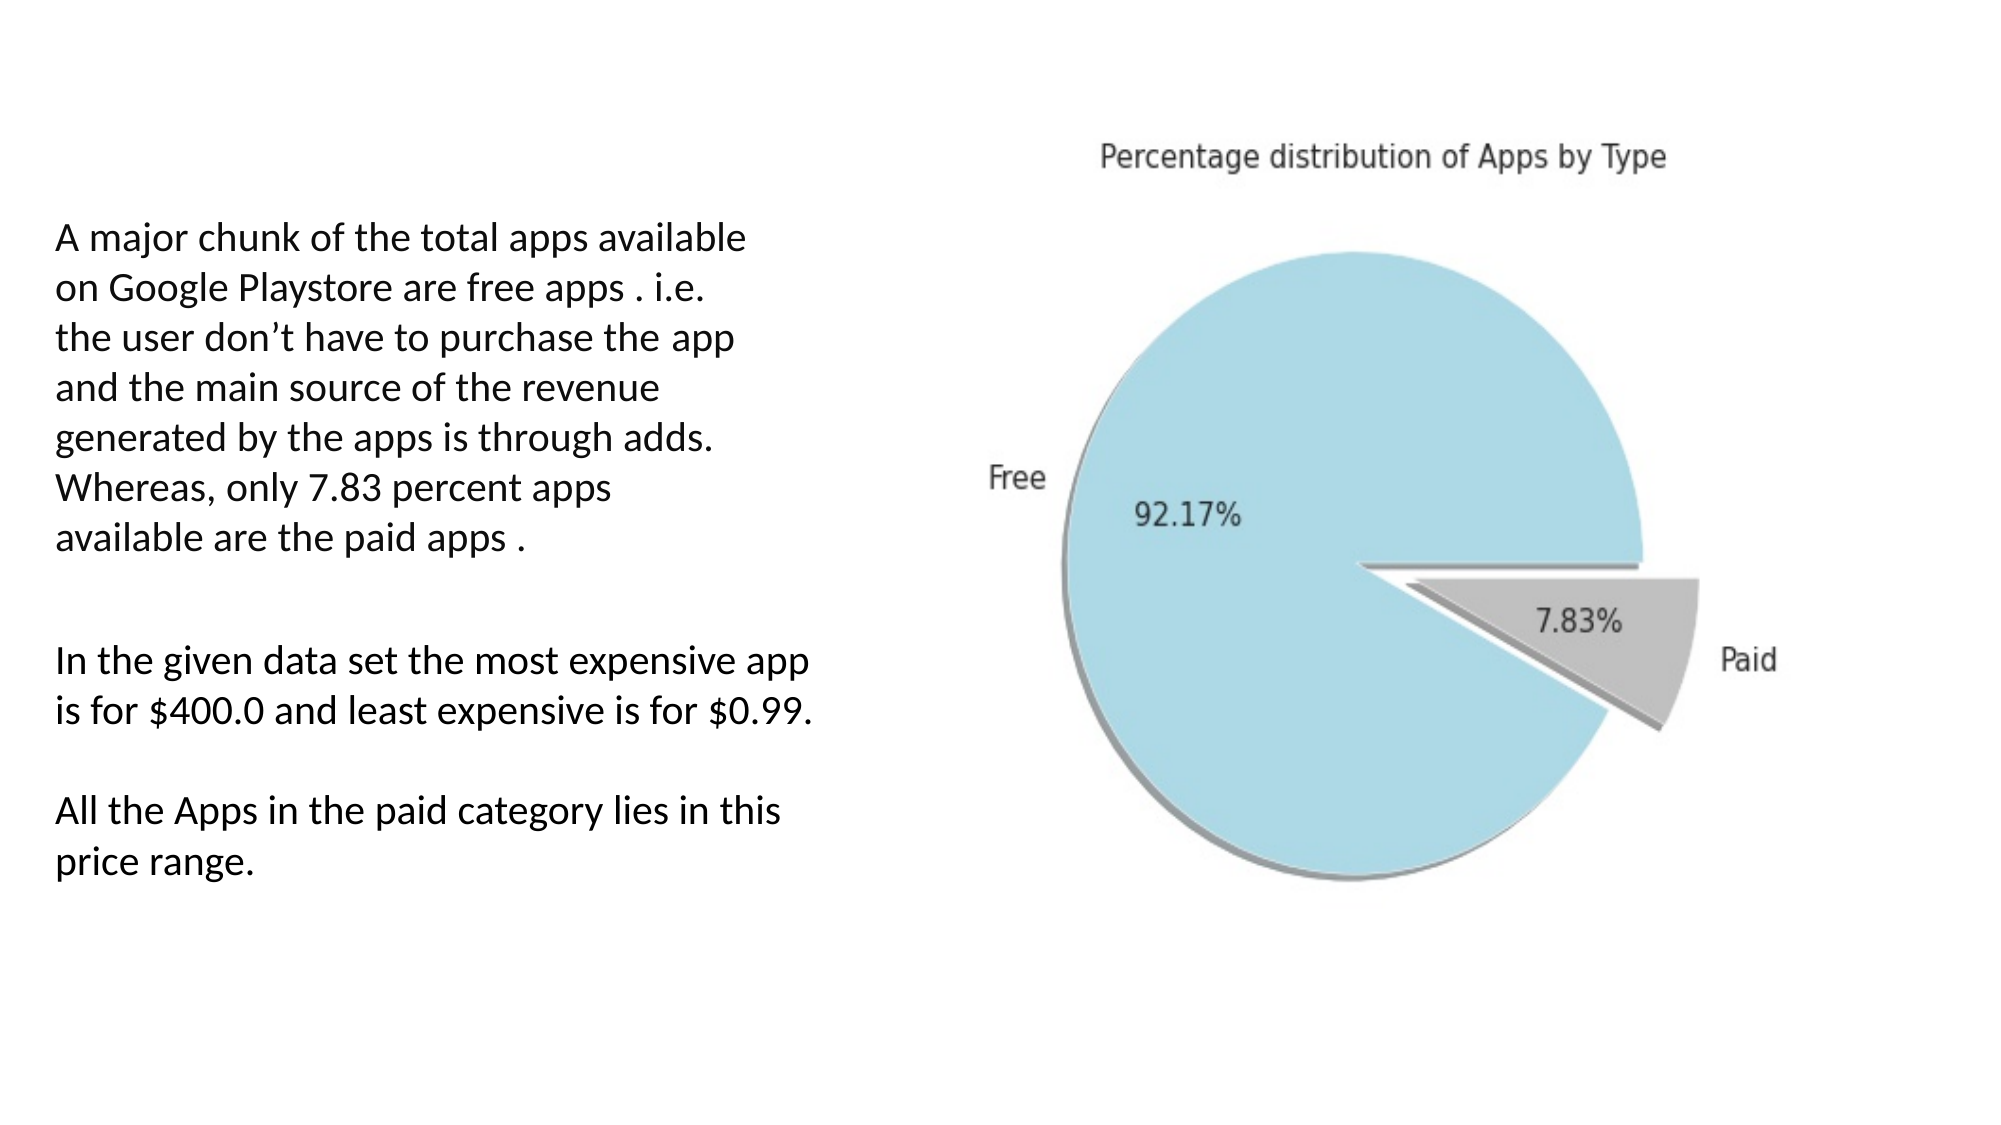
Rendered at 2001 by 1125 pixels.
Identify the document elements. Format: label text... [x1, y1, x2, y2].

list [947, 106, 1853, 934]
text_box A major chunk of the total apps available on Google Playstore are free apps . i.e. the user don’t have to purchase the app and the main source of the revenue generated by the apps is through adds. Whereas, only 7.83 percent apps available are the paid apps . [40, 202, 768, 568]
text_box In the given data set the most expensive app is for $400.0 and least expensive is for $0.99. All the Apps in the paid category lies in this price range. [40, 625, 839, 891]
